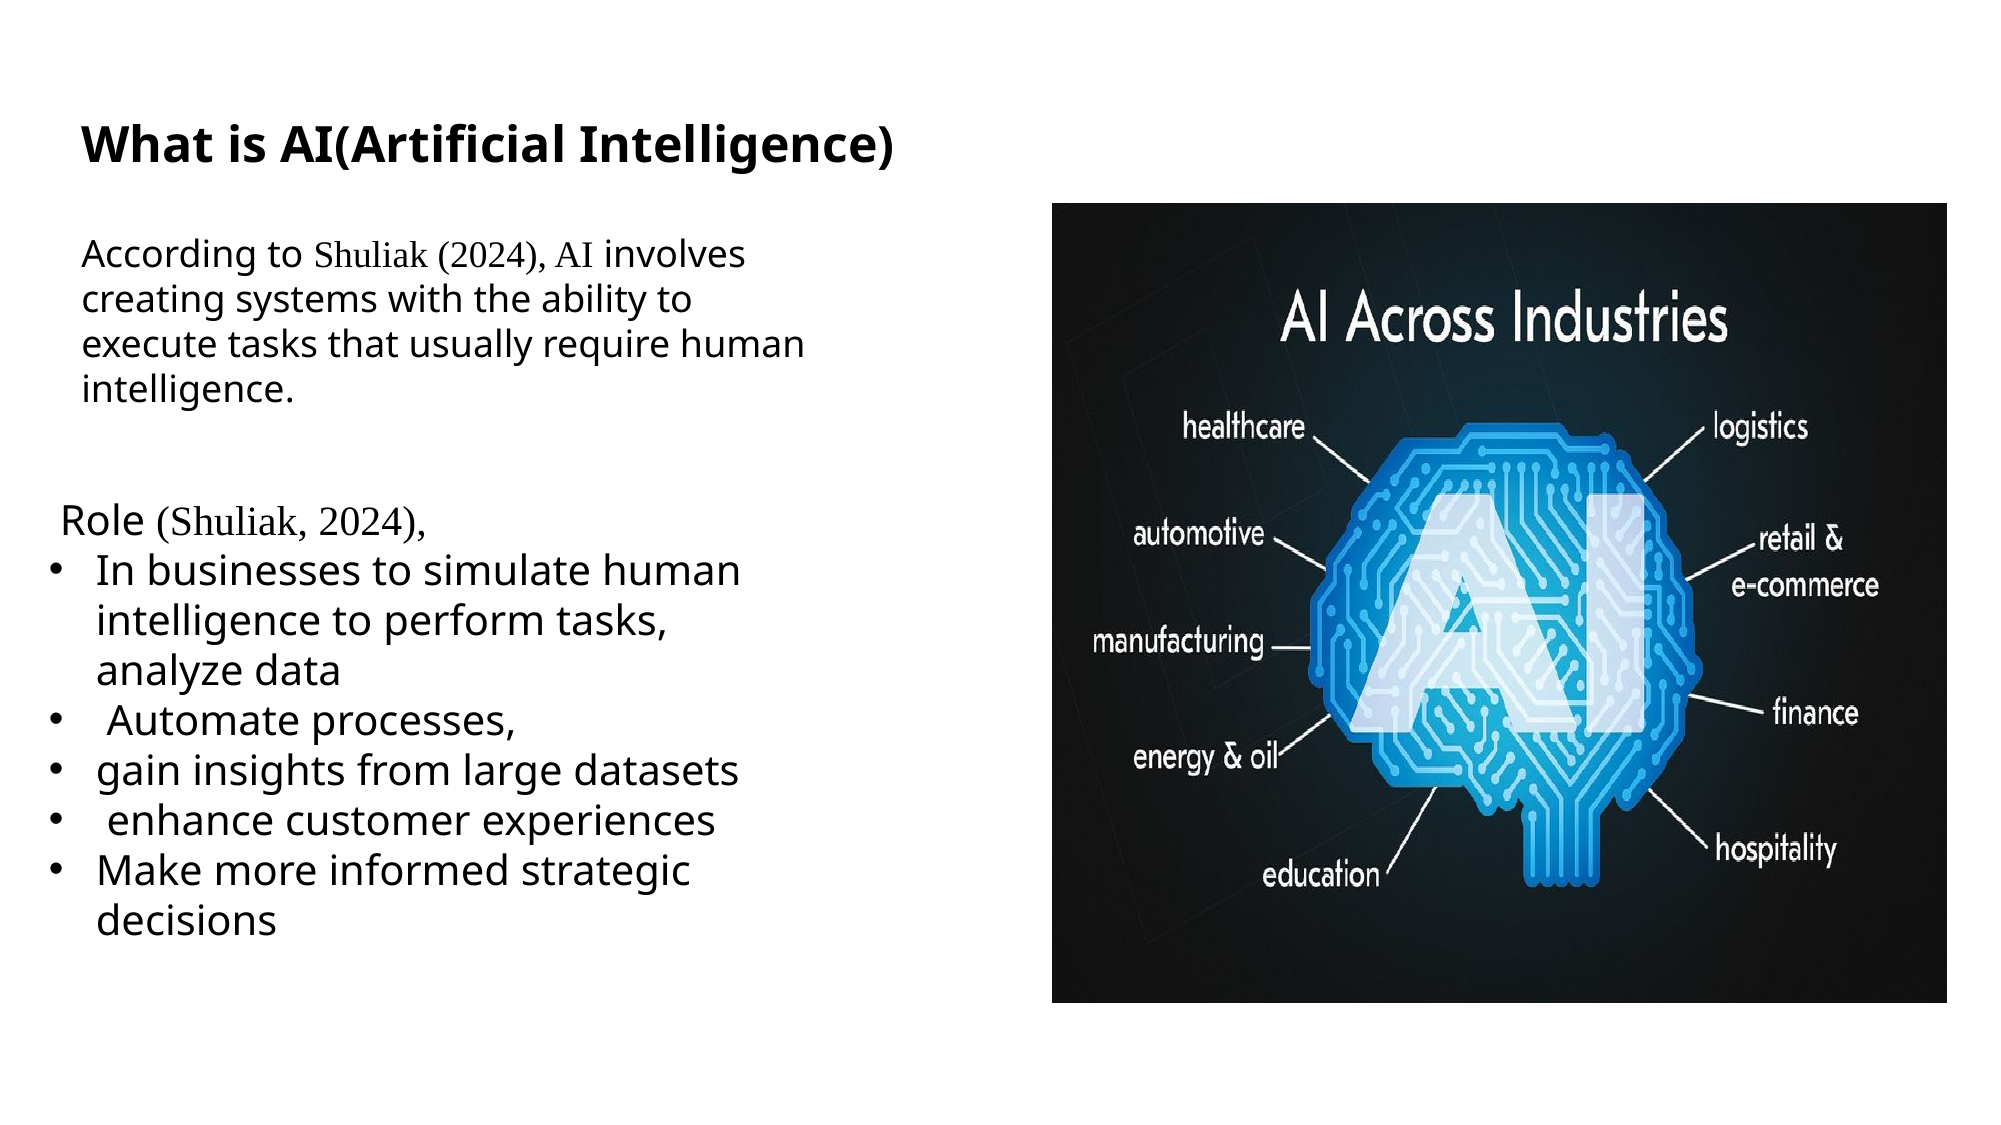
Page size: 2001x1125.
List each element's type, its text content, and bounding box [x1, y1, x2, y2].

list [1052, 202, 1948, 1004]
text_box According to Shuliak (2024), AI involves creating systems with the ability to execute tasks that usually require human intelligence. [66, 222, 840, 418]
text_box Role (Shuliak, 2024), In businesses to simulate human intelligence to perform tasks, analyze data Automate processes, gain insights from large datasets enhance customer experiences Make more informed strategic decisions [34, 486, 808, 951]
list What is AI(Artificial Intelligence) [66, 45, 1430, 182]
